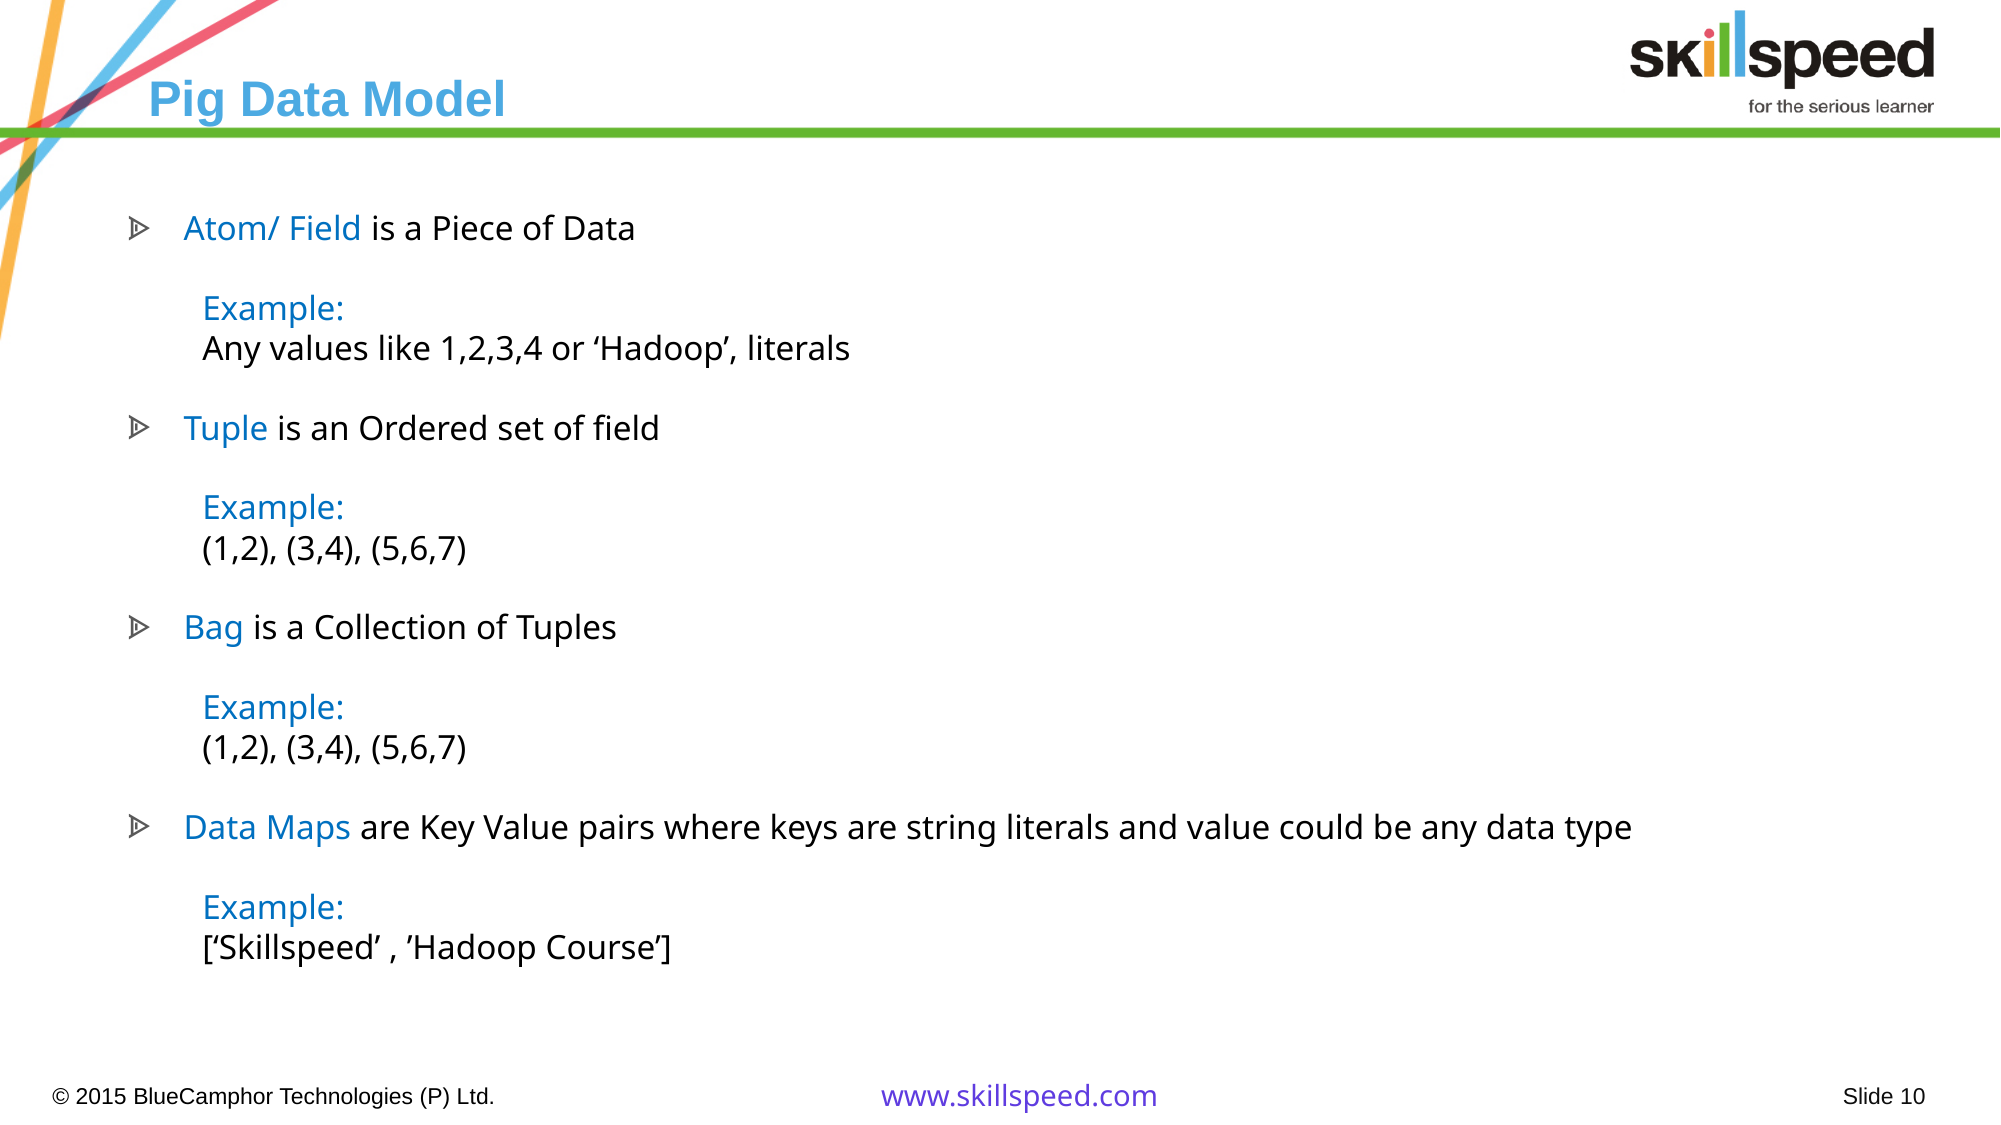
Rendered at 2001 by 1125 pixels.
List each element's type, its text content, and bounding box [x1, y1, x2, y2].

picture [0, 0, 2000, 1125]
title Pig Data Model [133, 40, 1408, 154]
text_box Atom/ Field is a Piece of Data Example: Any values like 1,2,3,4 or ‘Hadoop’, literals Tuple is an Ordered set of field Example: (1,2), (3,4), (5,6,7) Bag is a Collection of Tuples Example: (1,2), (3,4), (5,6,7) Data Maps are Key Value pairs where keys are string literals and value could be any data type Example: [‘Skillspeed’ , ’Hadoop Course’] [112, 199, 1888, 974]
